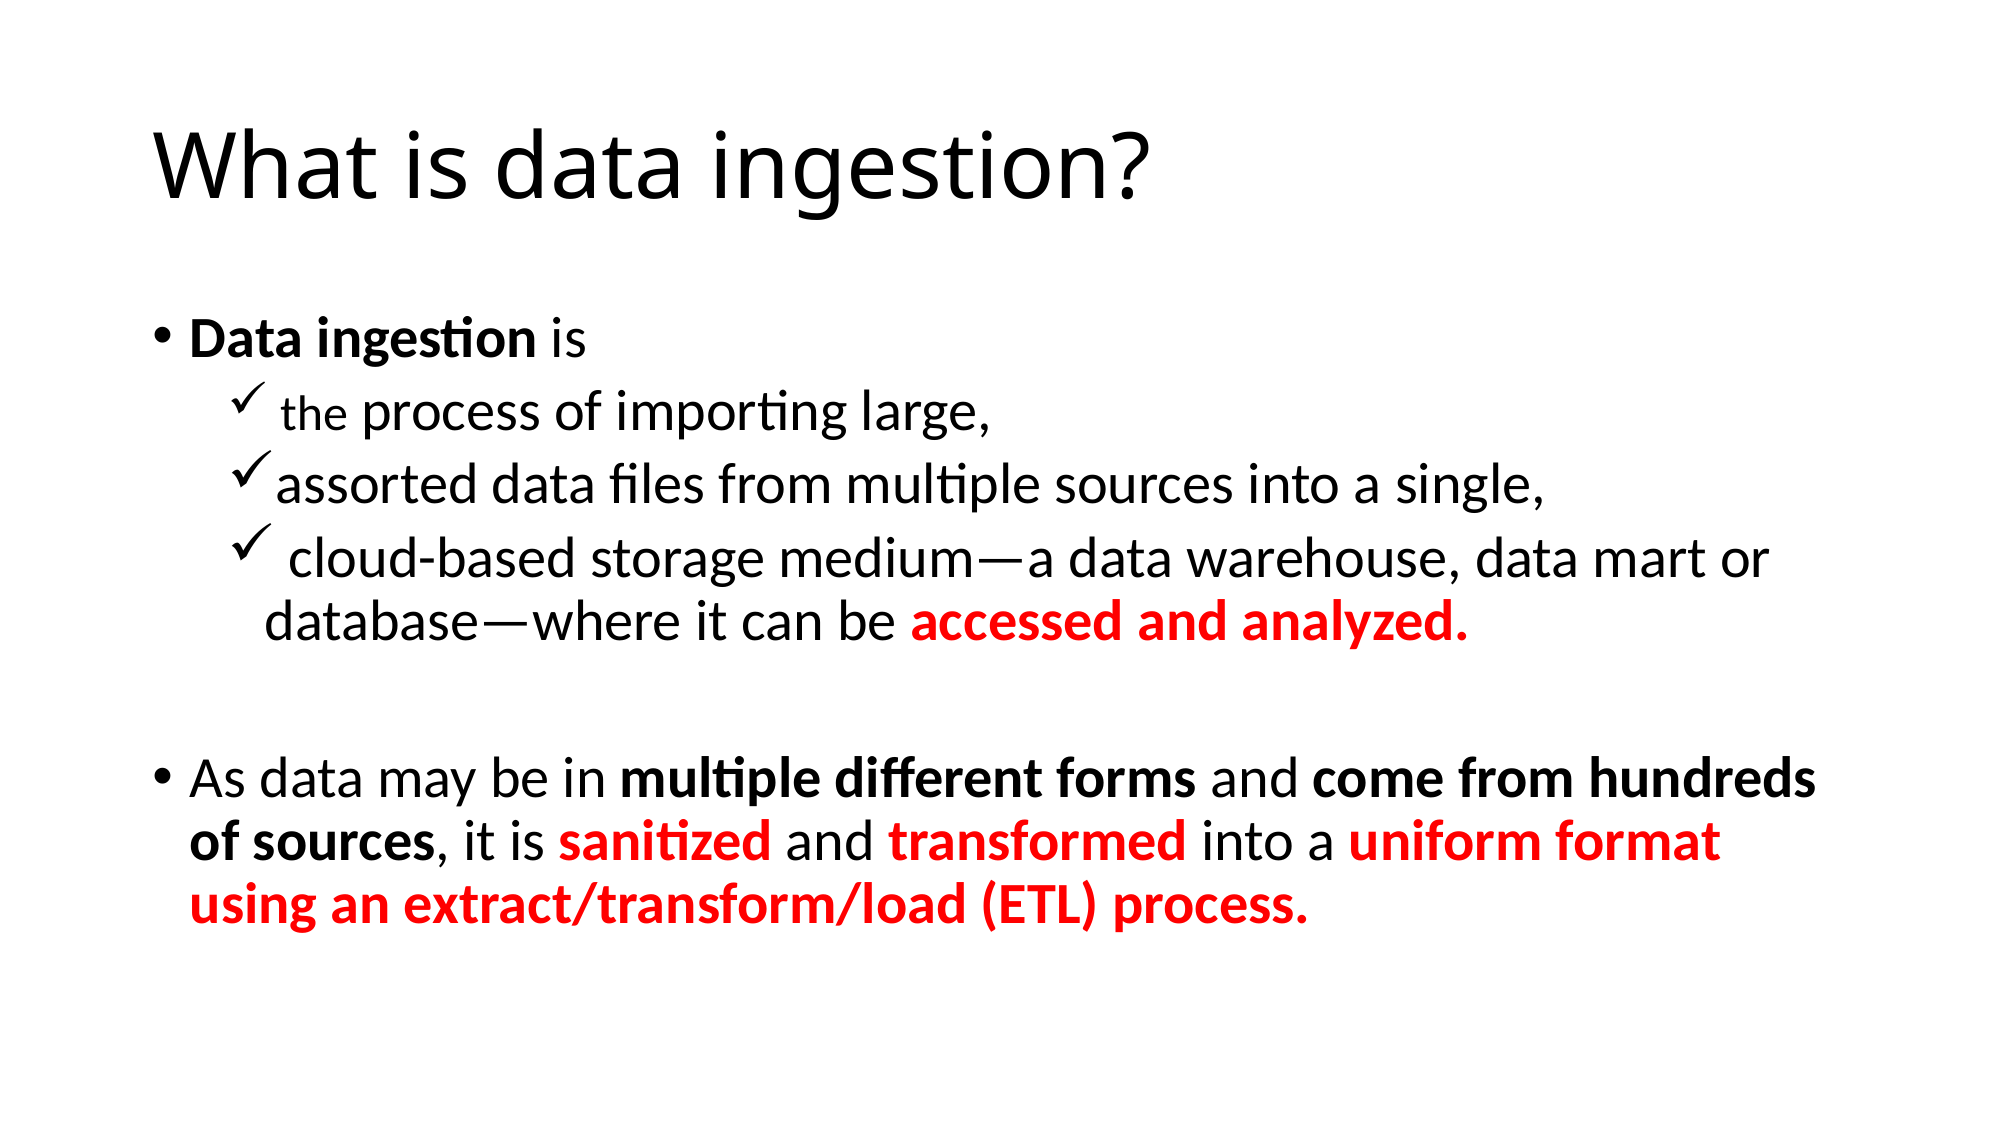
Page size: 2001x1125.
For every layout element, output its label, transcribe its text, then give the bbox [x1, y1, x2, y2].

title What is data ingestion? [137, 59, 1863, 278]
list Data ingestion is the process of importing large, assorted data files from multiple sources into a single, cloud-based storage medium—a data warehouse, data mart or database—where it can be accessed and analyzed. As data may be in multiple different forms and come from hundreds of sources, it is sanitized and transformed into a uniform format using an extract/transform/load (ETL) process. [137, 299, 1863, 1014]
